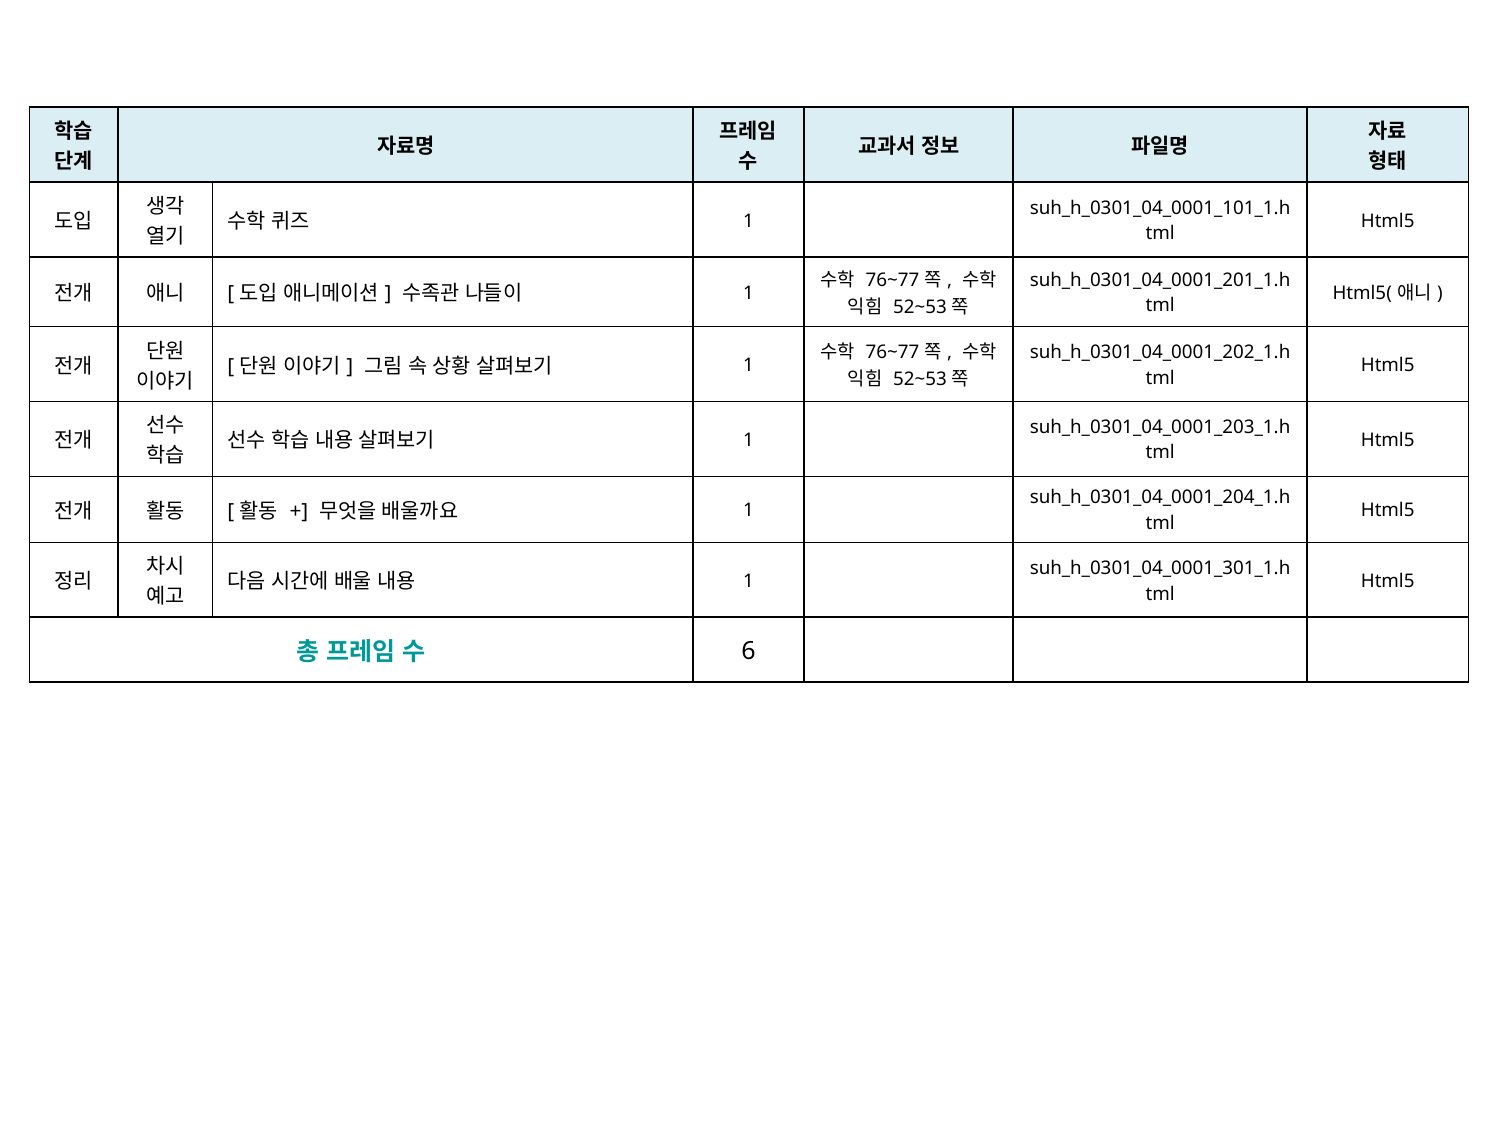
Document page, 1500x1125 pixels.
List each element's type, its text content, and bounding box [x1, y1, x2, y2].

table_cell [805, 477, 1012, 542]
table_cell suh_h_0301_04_0001_204_1.html [1014, 477, 1306, 542]
table_cell 활동 [119, 477, 212, 542]
table_cell 전개 [30, 258, 117, 326]
table_cell 전개 [30, 477, 117, 542]
table_cell Html5(애니) [1308, 258, 1468, 326]
table_cell 1 [694, 402, 803, 476]
table_cell [805, 543, 1012, 616]
table_cell 1 [694, 183, 803, 256]
table_cell 총 프레임 수 [30, 618, 692, 681]
table_cell suh_h_0301_04_0001_202_1.html [1014, 327, 1306, 401]
table_cell 애니 [119, 258, 212, 326]
table_cell suh_h_0301_04_0001_301_1.html [1014, 543, 1306, 616]
table_cell Html5 [1308, 543, 1468, 616]
table_cell [1308, 618, 1468, 681]
table_cell suh_h_0301_04_0001_201_1.html [1014, 258, 1306, 326]
table_cell suh_h_0301_04_0001_101_1.html [1014, 183, 1306, 256]
table_cell [도입 애니메이션] 수족관 나들이 [213, 258, 692, 326]
table_cell 수학 76~77쪽, 수학 익힘 52~53쪽 [805, 258, 1012, 326]
table_cell [805, 618, 1012, 681]
table_header 학습 단계 [30, 108, 117, 181]
table_cell [활동 +] 무엇을 배울까요 [213, 477, 692, 542]
table_cell 생각 열기 [119, 183, 212, 256]
table_cell 단원 이야기 [119, 327, 212, 401]
table_cell Html5 [1308, 327, 1468, 401]
table_cell 6 [694, 618, 803, 681]
table_cell 1 [694, 327, 803, 401]
table_cell Html5 [1308, 402, 1468, 476]
table_cell [805, 183, 1012, 256]
table_cell 선수 학습 [119, 402, 212, 476]
table_cell 전개 [30, 327, 117, 401]
table_header 파일명 [1014, 108, 1306, 181]
table_header 자료 형태 [1308, 108, 1468, 181]
table_cell 전개 [30, 402, 117, 476]
table_cell 수학 76~77쪽, 수학 익힘 52~53쪽 [805, 327, 1012, 401]
table_header 자료명 [119, 108, 692, 181]
table_cell suh_h_0301_04_0001_203_1.html [1014, 402, 1306, 476]
table_cell 1 [694, 477, 803, 542]
table_cell 도입 [30, 183, 117, 256]
table_cell [1014, 618, 1306, 681]
table_header 교과서 정보 [805, 108, 1012, 181]
table_cell 수학 퀴즈 [213, 183, 692, 256]
table_cell Html5 [1308, 183, 1468, 256]
table_header 프레임 수 [694, 108, 803, 181]
table_cell 차시 예고 [119, 543, 212, 616]
table_cell 1 [694, 543, 803, 616]
table_cell Html5 [1308, 477, 1468, 542]
table_cell 정리 [30, 543, 117, 616]
table_cell [805, 402, 1012, 476]
table_cell 선수 학습 내용 살펴보기 [213, 402, 692, 476]
table_cell 1 [694, 258, 803, 326]
table_cell [단원 이야기] 그림 속 상황 살펴보기 [213, 327, 692, 401]
table_cell 다음 시간에 배울 내용 [213, 543, 692, 616]
